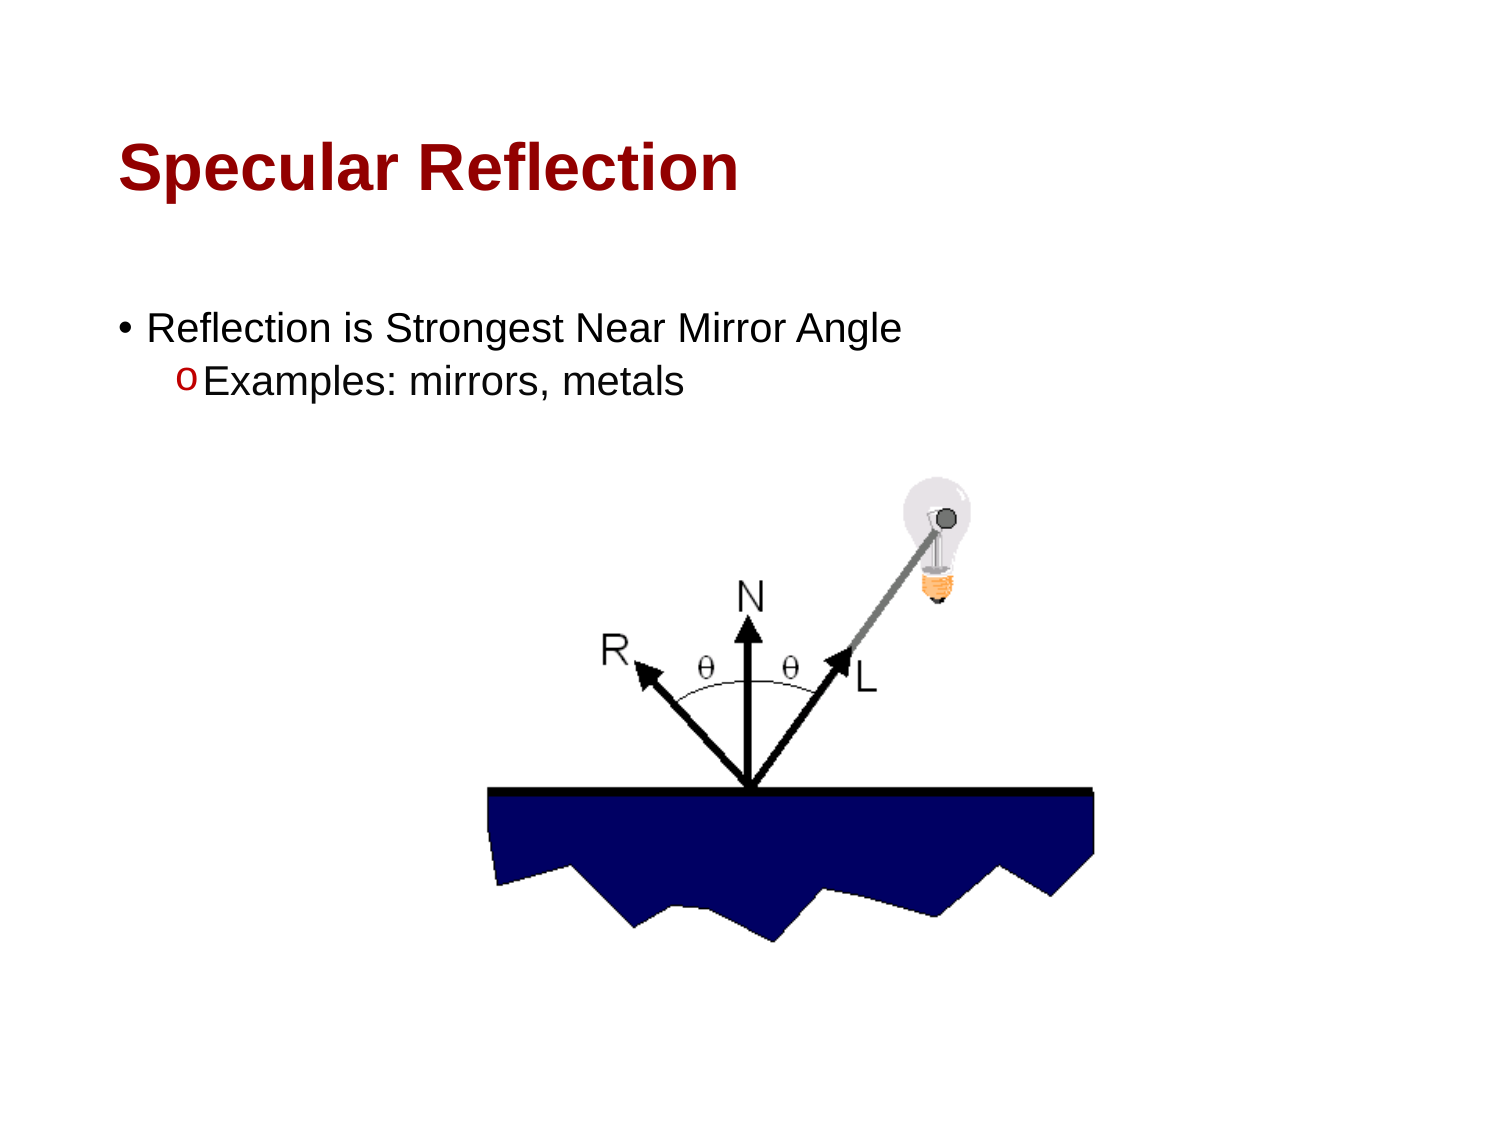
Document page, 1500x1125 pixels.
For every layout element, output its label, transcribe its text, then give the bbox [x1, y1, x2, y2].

picture [463, 471, 1118, 955]
list Reflection is Strongest Near Mirror Angle Examples: mirrors, metals [103, 299, 1397, 1014]
title Specular Reflection [103, 59, 1397, 278]
